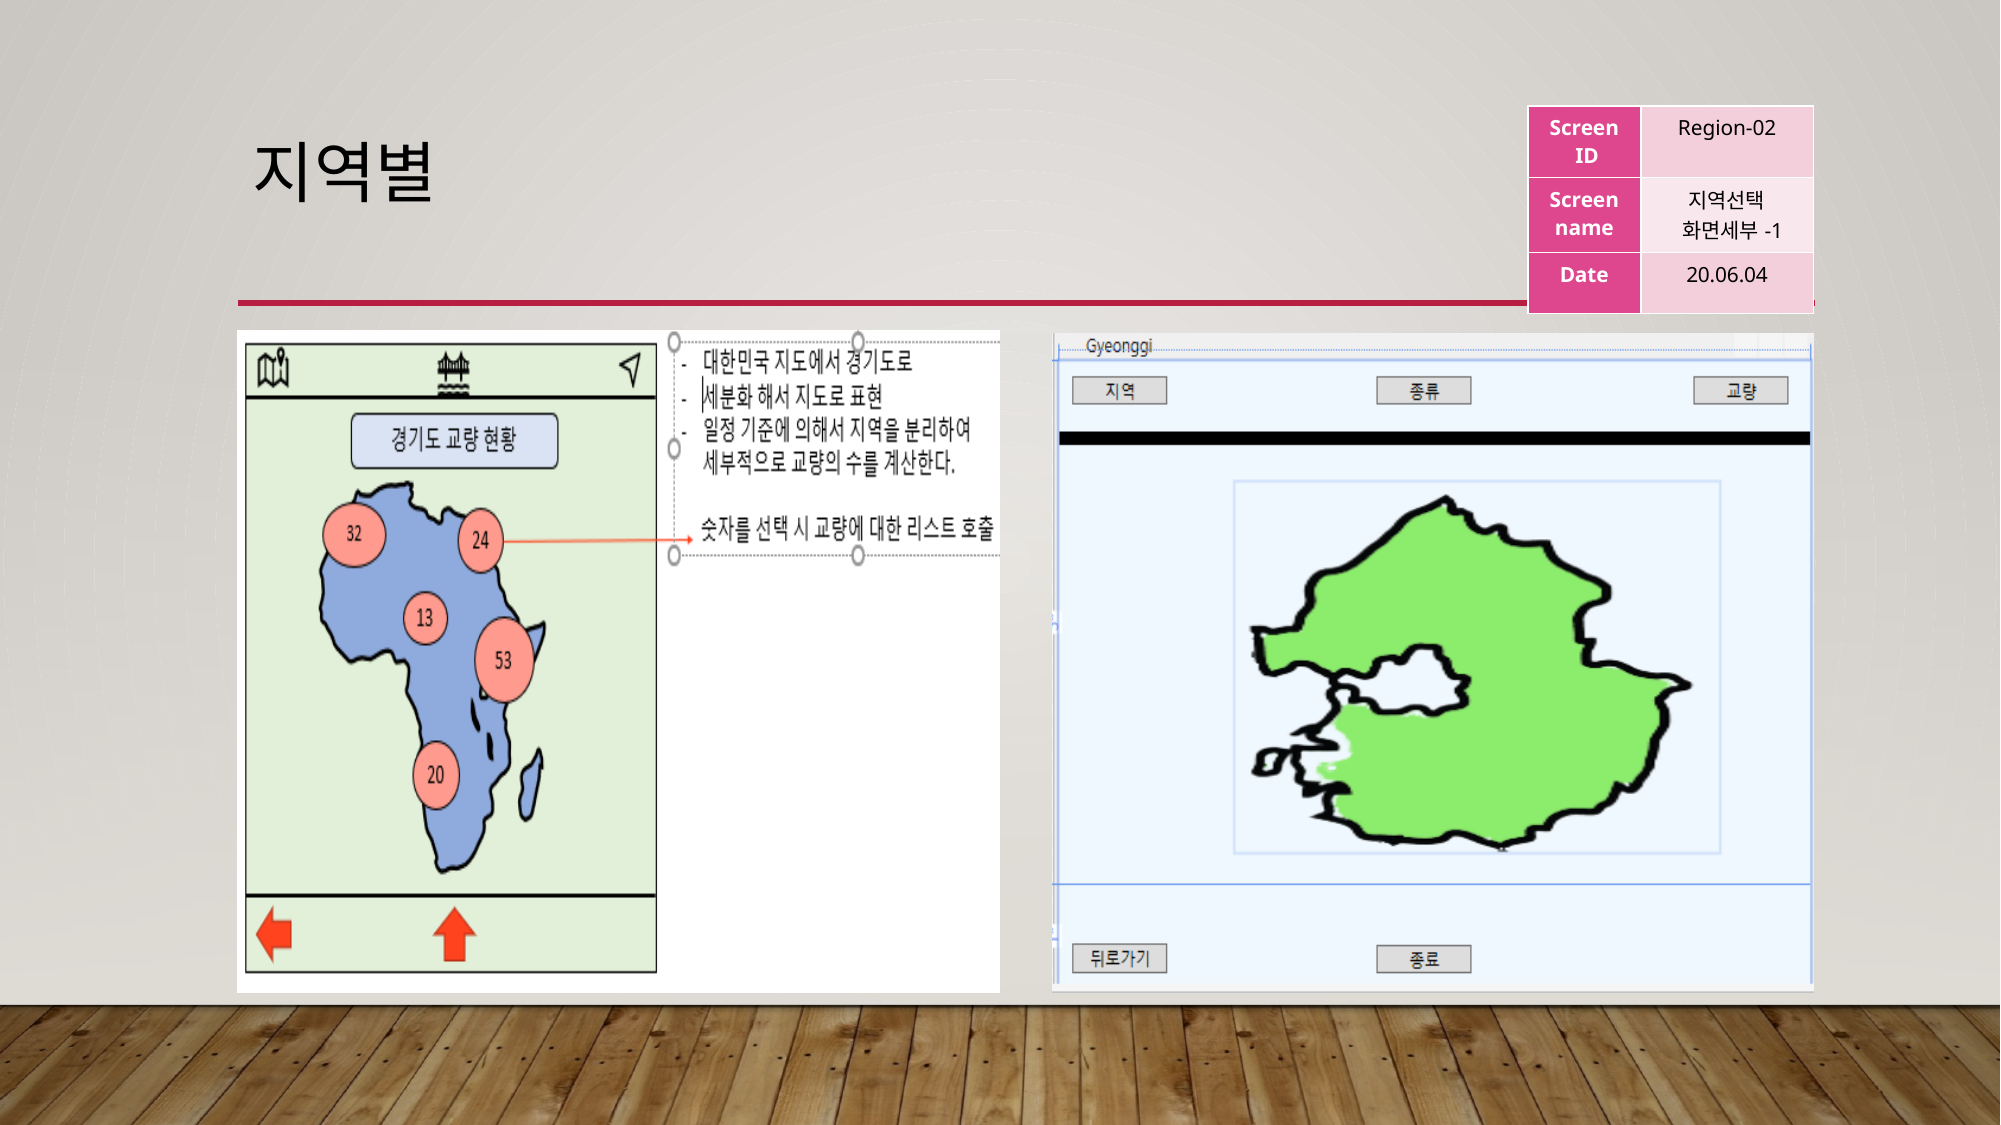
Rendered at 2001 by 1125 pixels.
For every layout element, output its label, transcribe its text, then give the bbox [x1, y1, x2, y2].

table_cell 지역선택 화면세부-1 [1642, 178, 1813, 252]
table_cell 20.06.04 [1642, 253, 1813, 313]
table_cell Date [1529, 253, 1640, 313]
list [237, 330, 1000, 994]
table_header Region-02 [1642, 107, 1813, 177]
picture [0, 1005, 2000, 1125]
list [1051, 333, 1815, 994]
table_header Screen ID [1529, 107, 1640, 177]
table_cell Screen name [1529, 178, 1640, 252]
title 지역별 [237, 132, 1527, 306]
